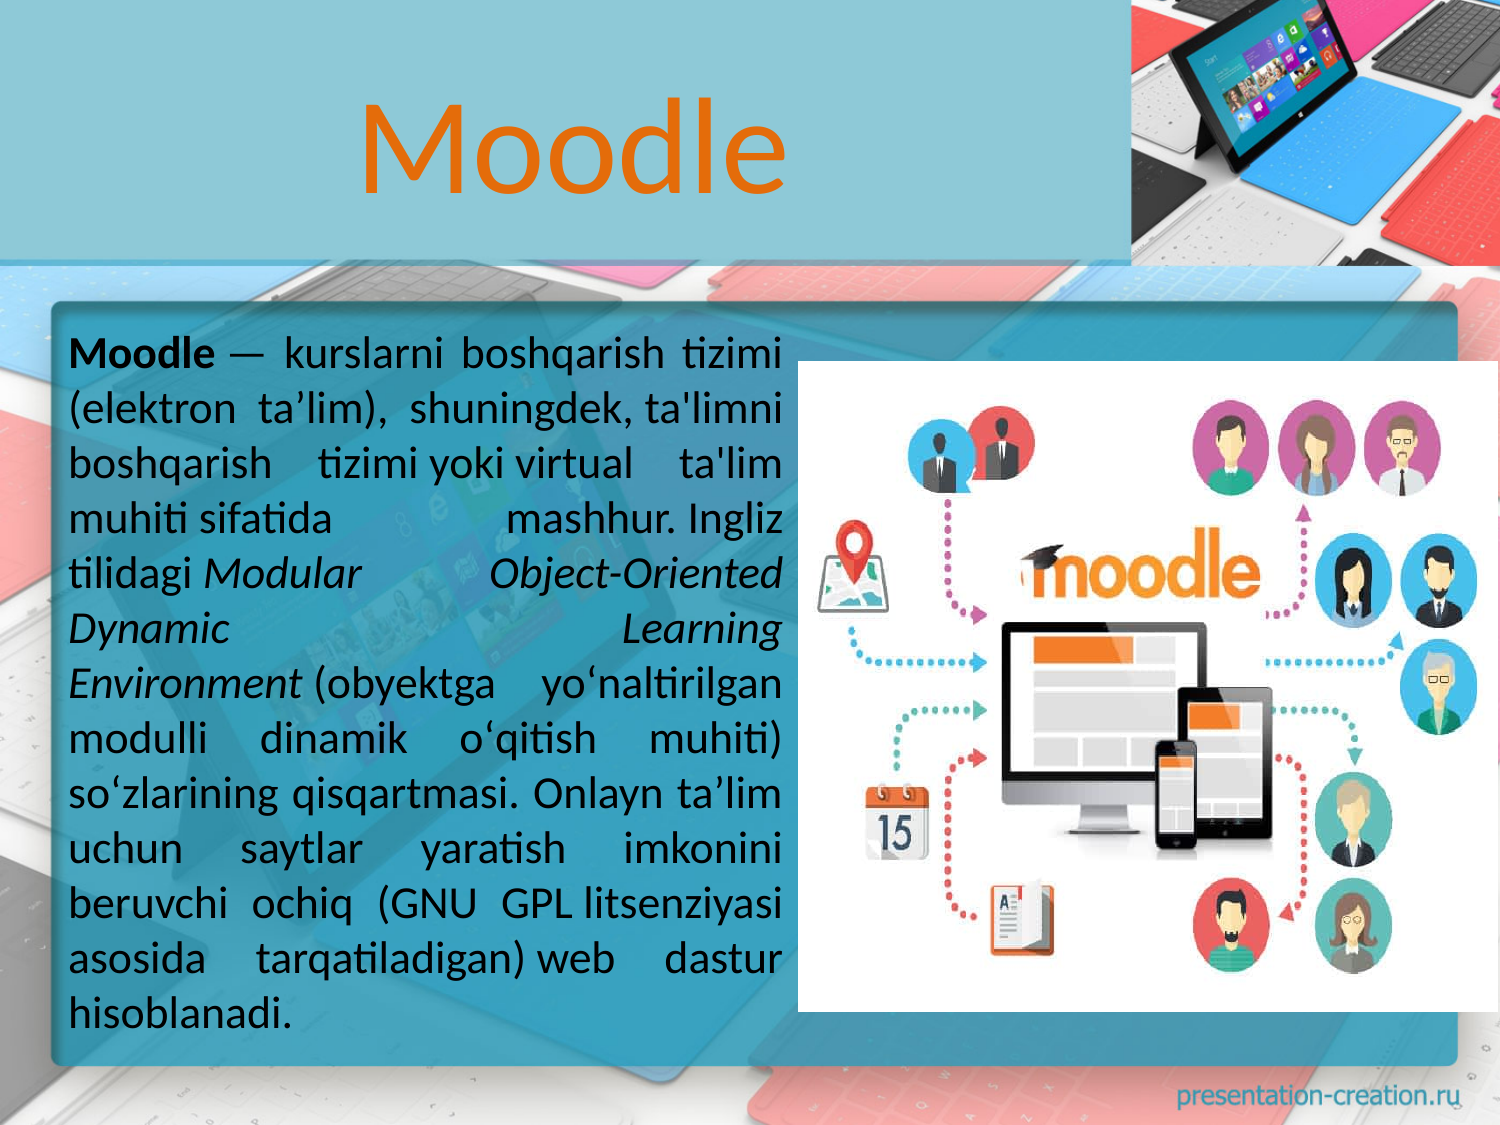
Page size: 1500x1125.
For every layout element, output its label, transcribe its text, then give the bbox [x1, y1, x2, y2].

picture [0, 0, 1500, 1125]
title Moodle [64, 45, 1081, 233]
list Moodle — kurslarni boshqarish tizimi (elektron ta’lim), shuningdek, ta'limni boshqarish tizimi yoki virtual ta'lim muhiti sifatida mashhur. Ingliz tilidagi Modular Object-Oriented Dynamic Learning Environment (obyektga yoʻnaltirilgan modulli dinamik oʻqitish muhiti) soʻzlarining qisqartmasi. Onlayn taʼlim uchun saytlar yaratish imkonini beruvchi ochiq (GNU GPL litsenziyasi asosida tarqatiladigan) web dastur hisoblanadi. [53, 315, 799, 1047]
